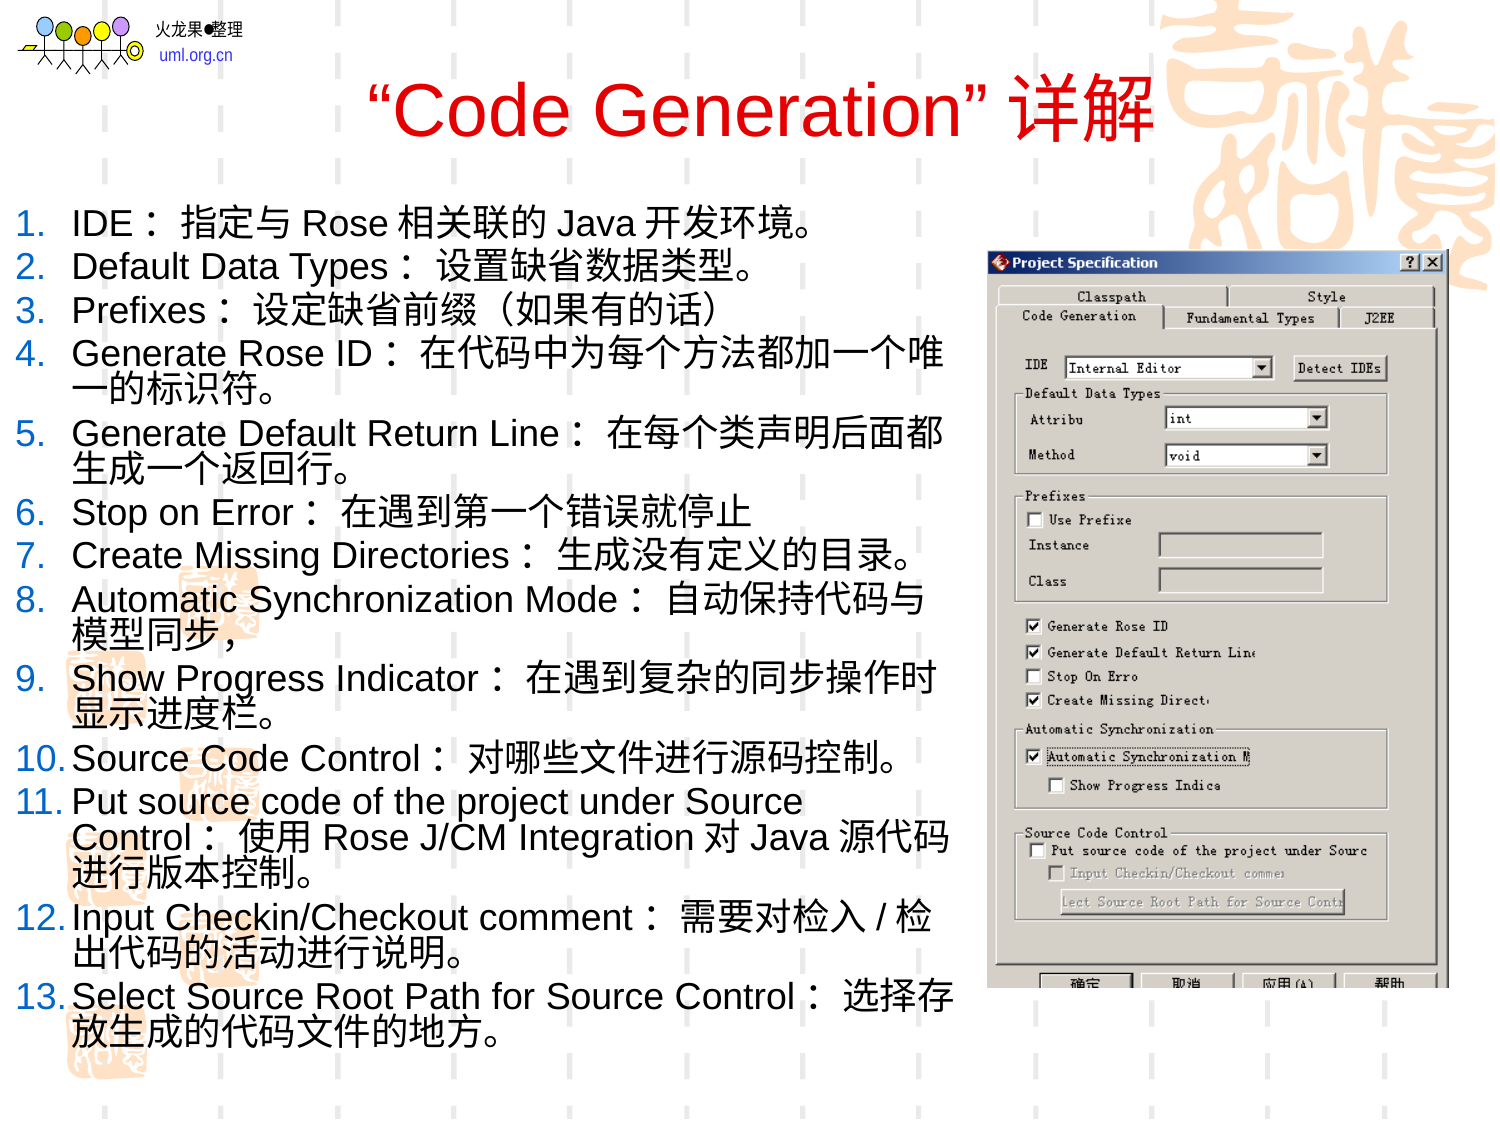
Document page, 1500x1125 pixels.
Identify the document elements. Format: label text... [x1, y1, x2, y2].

title “Code Generation”详解 [48, 37, 1450, 225]
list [987, 249, 1450, 989]
list IDE：指定与Rose相关联的Java开发环境。 Default Data Types：设置缺省数据类型。 Prefixes：设定缺省前缀（如果有的话） Generate Rose ID：在代码中为每个方法都加一个唯一的标识符。 Generate Default Return Line：在每个类声明后面都生成一个返回行。 Stop on Error：在遇到第一个错误就停止 Create Missing Directories：生成没有定义的目录。 Automatic Synchronization Mode：自动保持代码与模型同步， Show Progress Indicator：在遇到复杂的同步操作时显示进度栏。 Source Code Control：对哪些文件进行源码控制。 Put source code of the project under Source Control：使用Rose J/CM Integration对Java源代码进行版本控制。 Input Checkin/Checkout comment：需要对检入/检出代码的活动进行说明。 Select Source Root Path for Source Control：选择存放生成的代码文件的地方。 [0, 200, 975, 1125]
